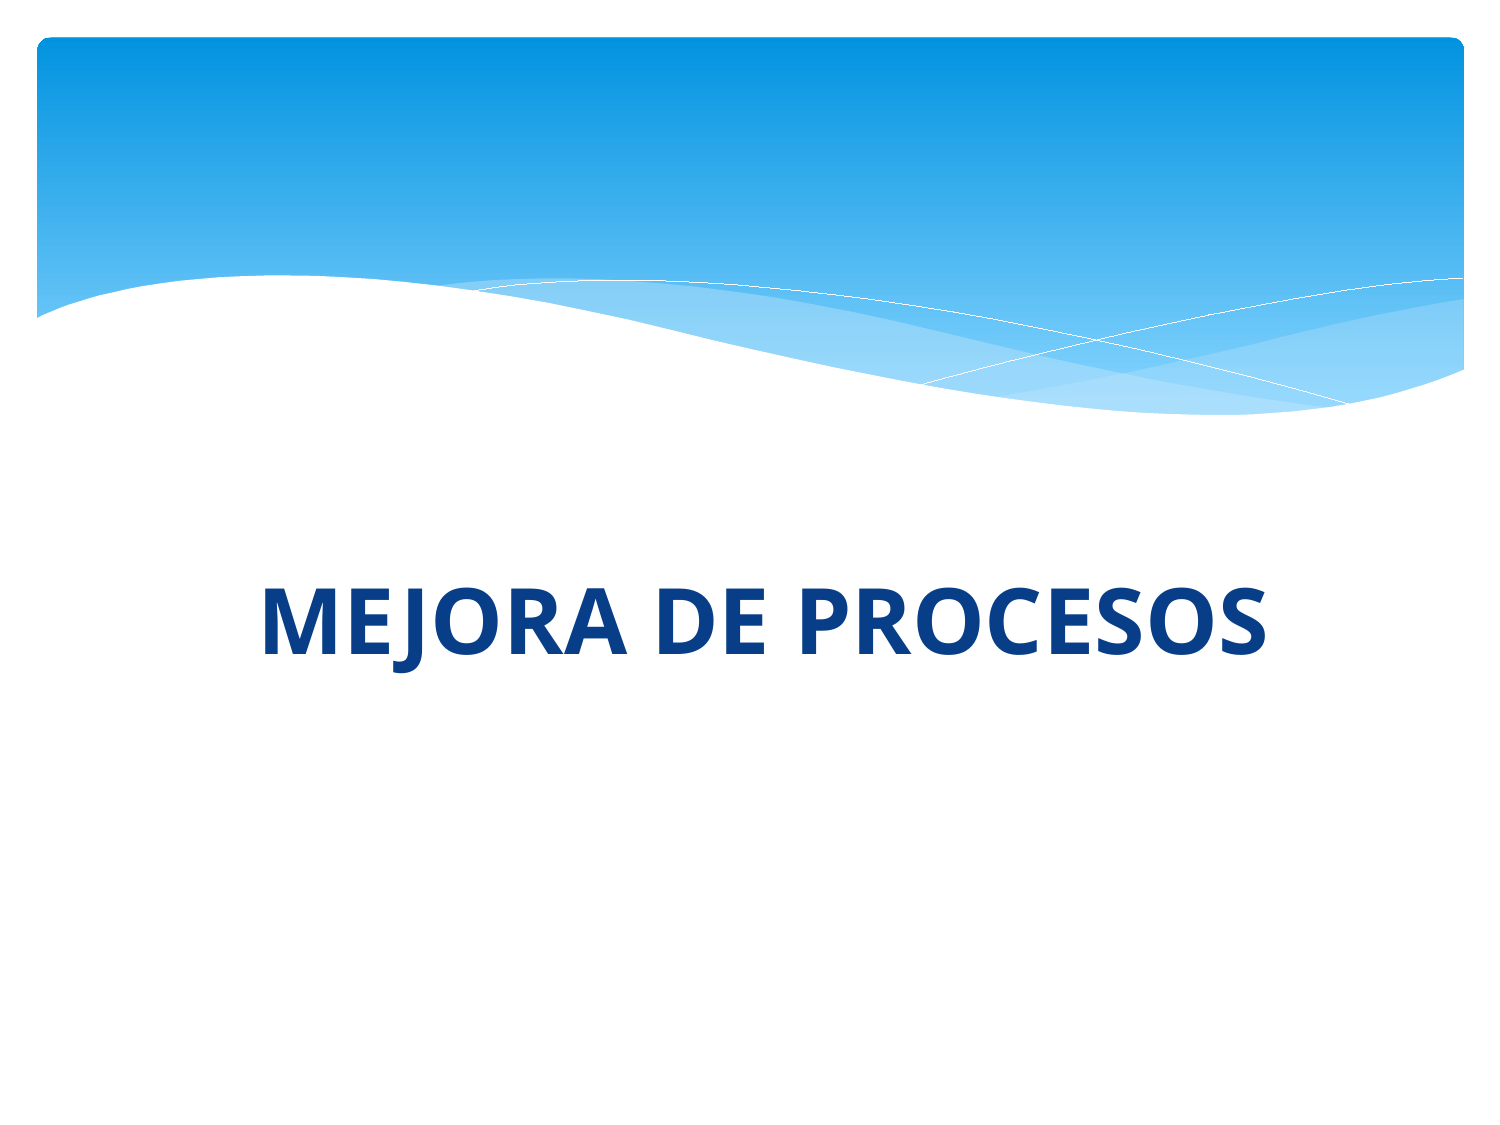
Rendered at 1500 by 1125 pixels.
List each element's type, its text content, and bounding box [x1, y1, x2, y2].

text_box MEJORA DE PROCESOS [88, 515, 1439, 721]
